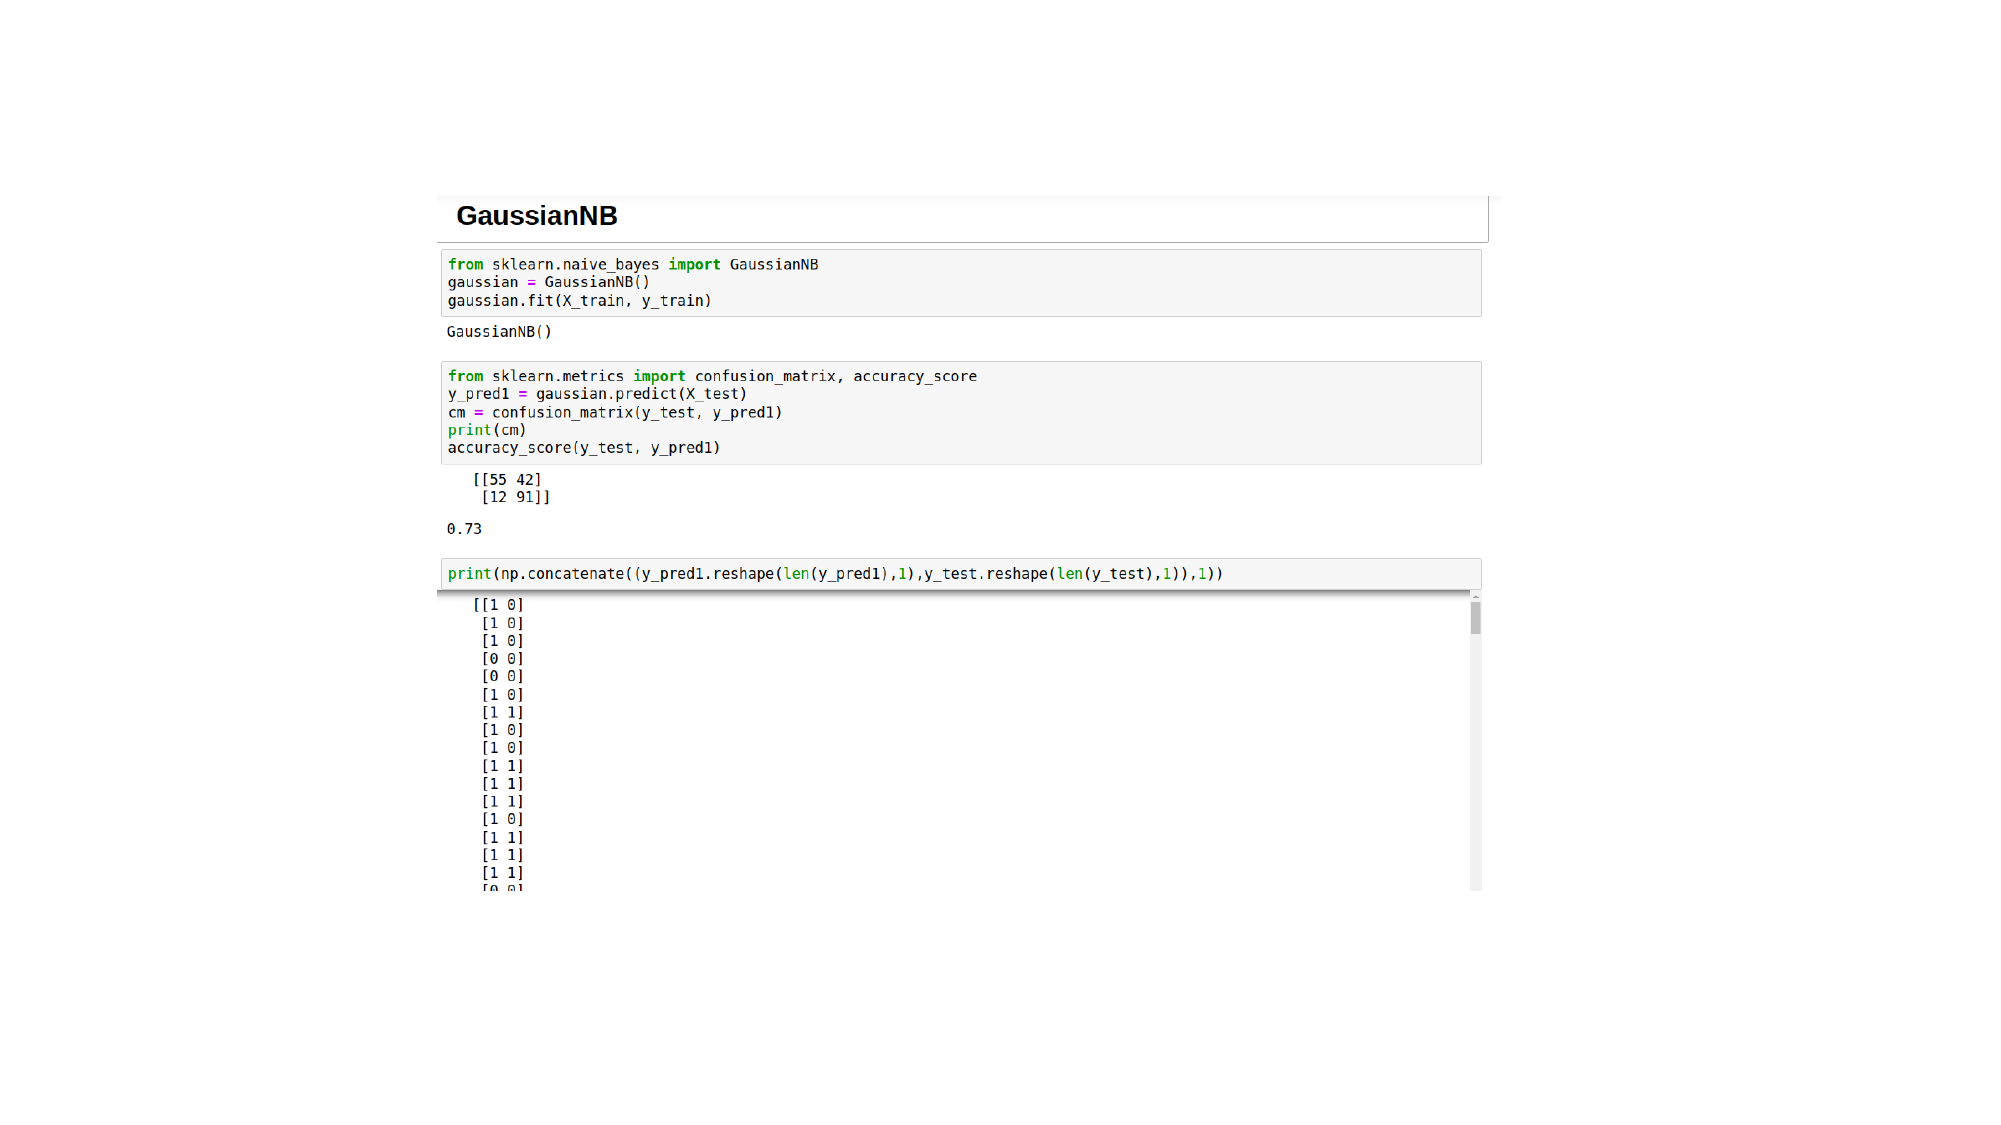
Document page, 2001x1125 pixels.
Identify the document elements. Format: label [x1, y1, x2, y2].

picture [437, 196, 1501, 891]
